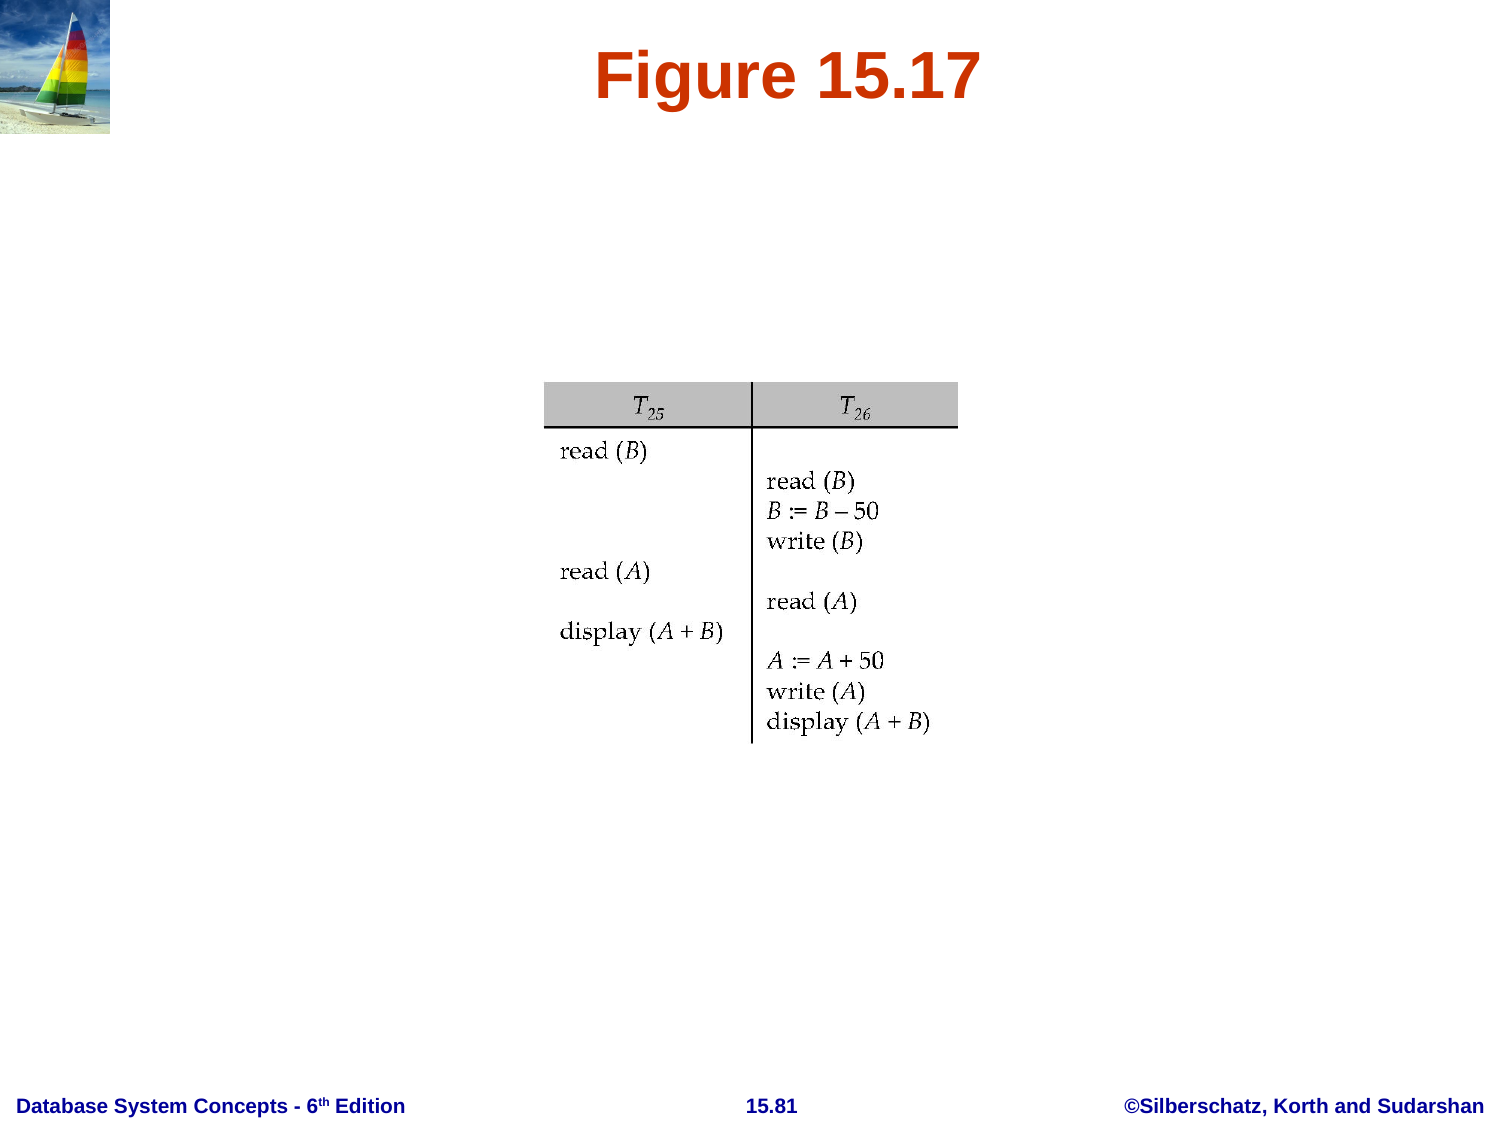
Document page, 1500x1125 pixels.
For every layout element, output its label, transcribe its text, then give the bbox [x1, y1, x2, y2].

picture [0, 0, 110, 134]
picture [542, 380, 958, 745]
title Figure 15.17 [125, 18, 1452, 120]
